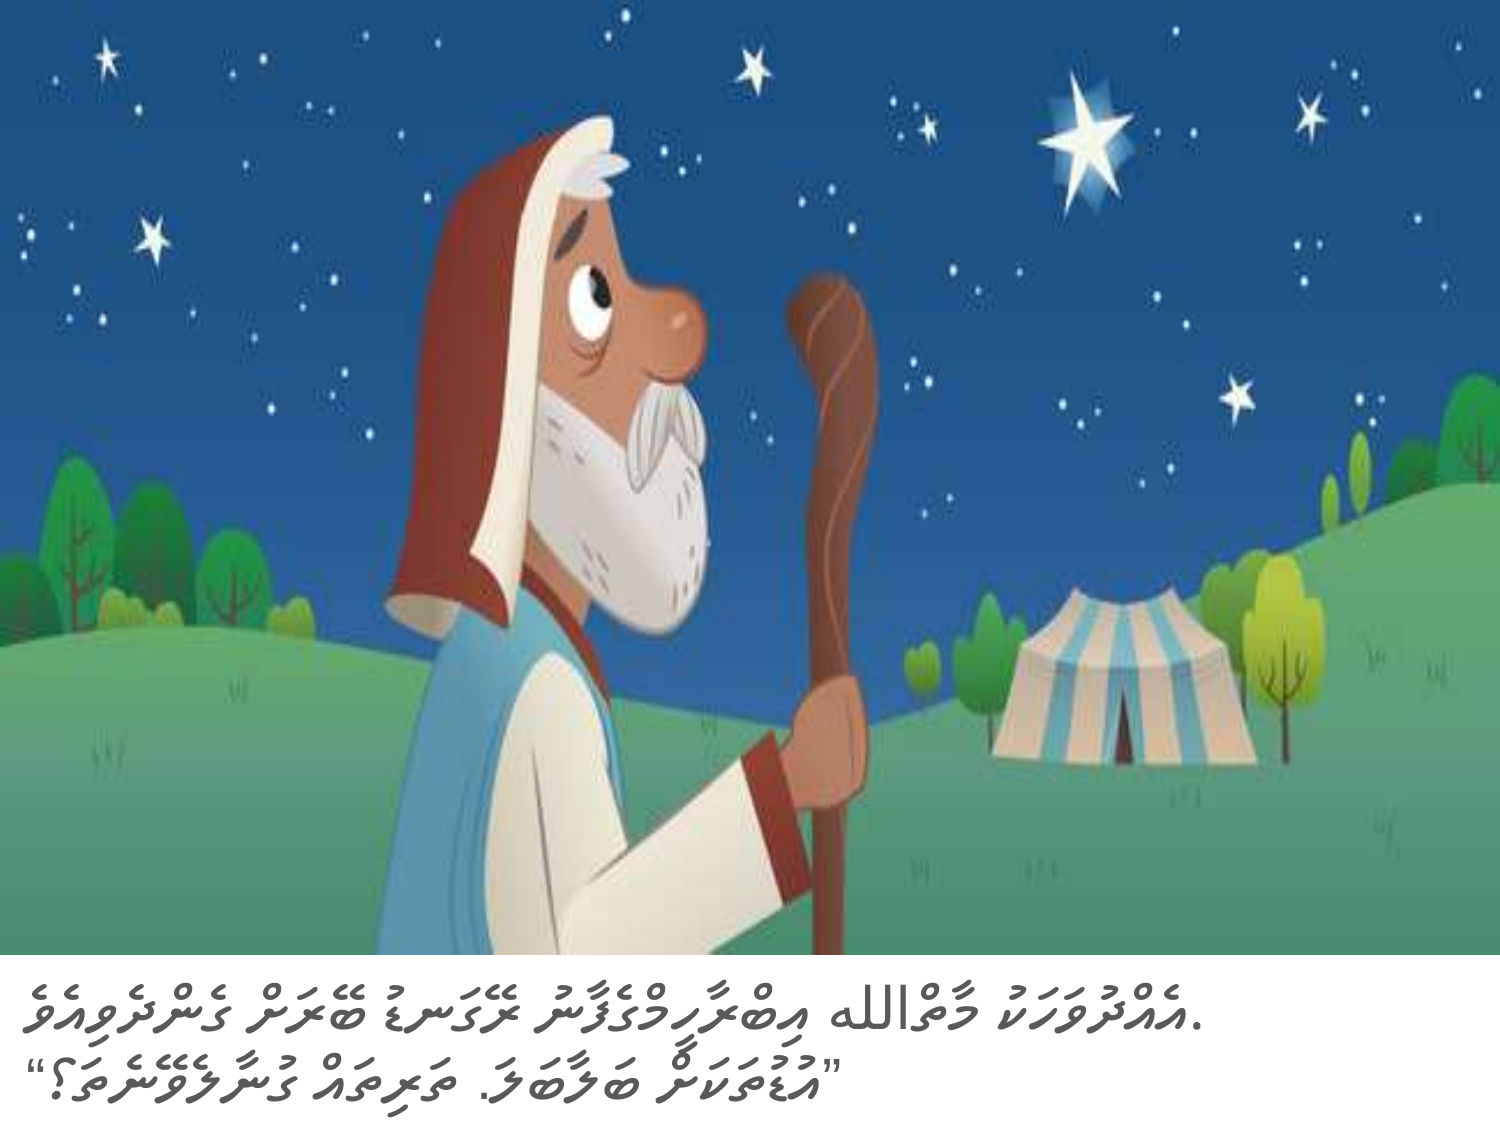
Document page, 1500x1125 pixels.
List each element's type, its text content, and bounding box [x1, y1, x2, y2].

text_box އެއްދުވަހަކު މާތްالله އިބްރާހީމްގެފާނު ރޭގަނޑު ބޭރަށް ގެންދެވިއެވެ. “އުޑުތަކަށް ބަލާބަލަ. ތަރިތައް ގުނާލެވޭނެތަ؟” [11, 964, 1483, 1119]
picture [0, 0, 1500, 955]
